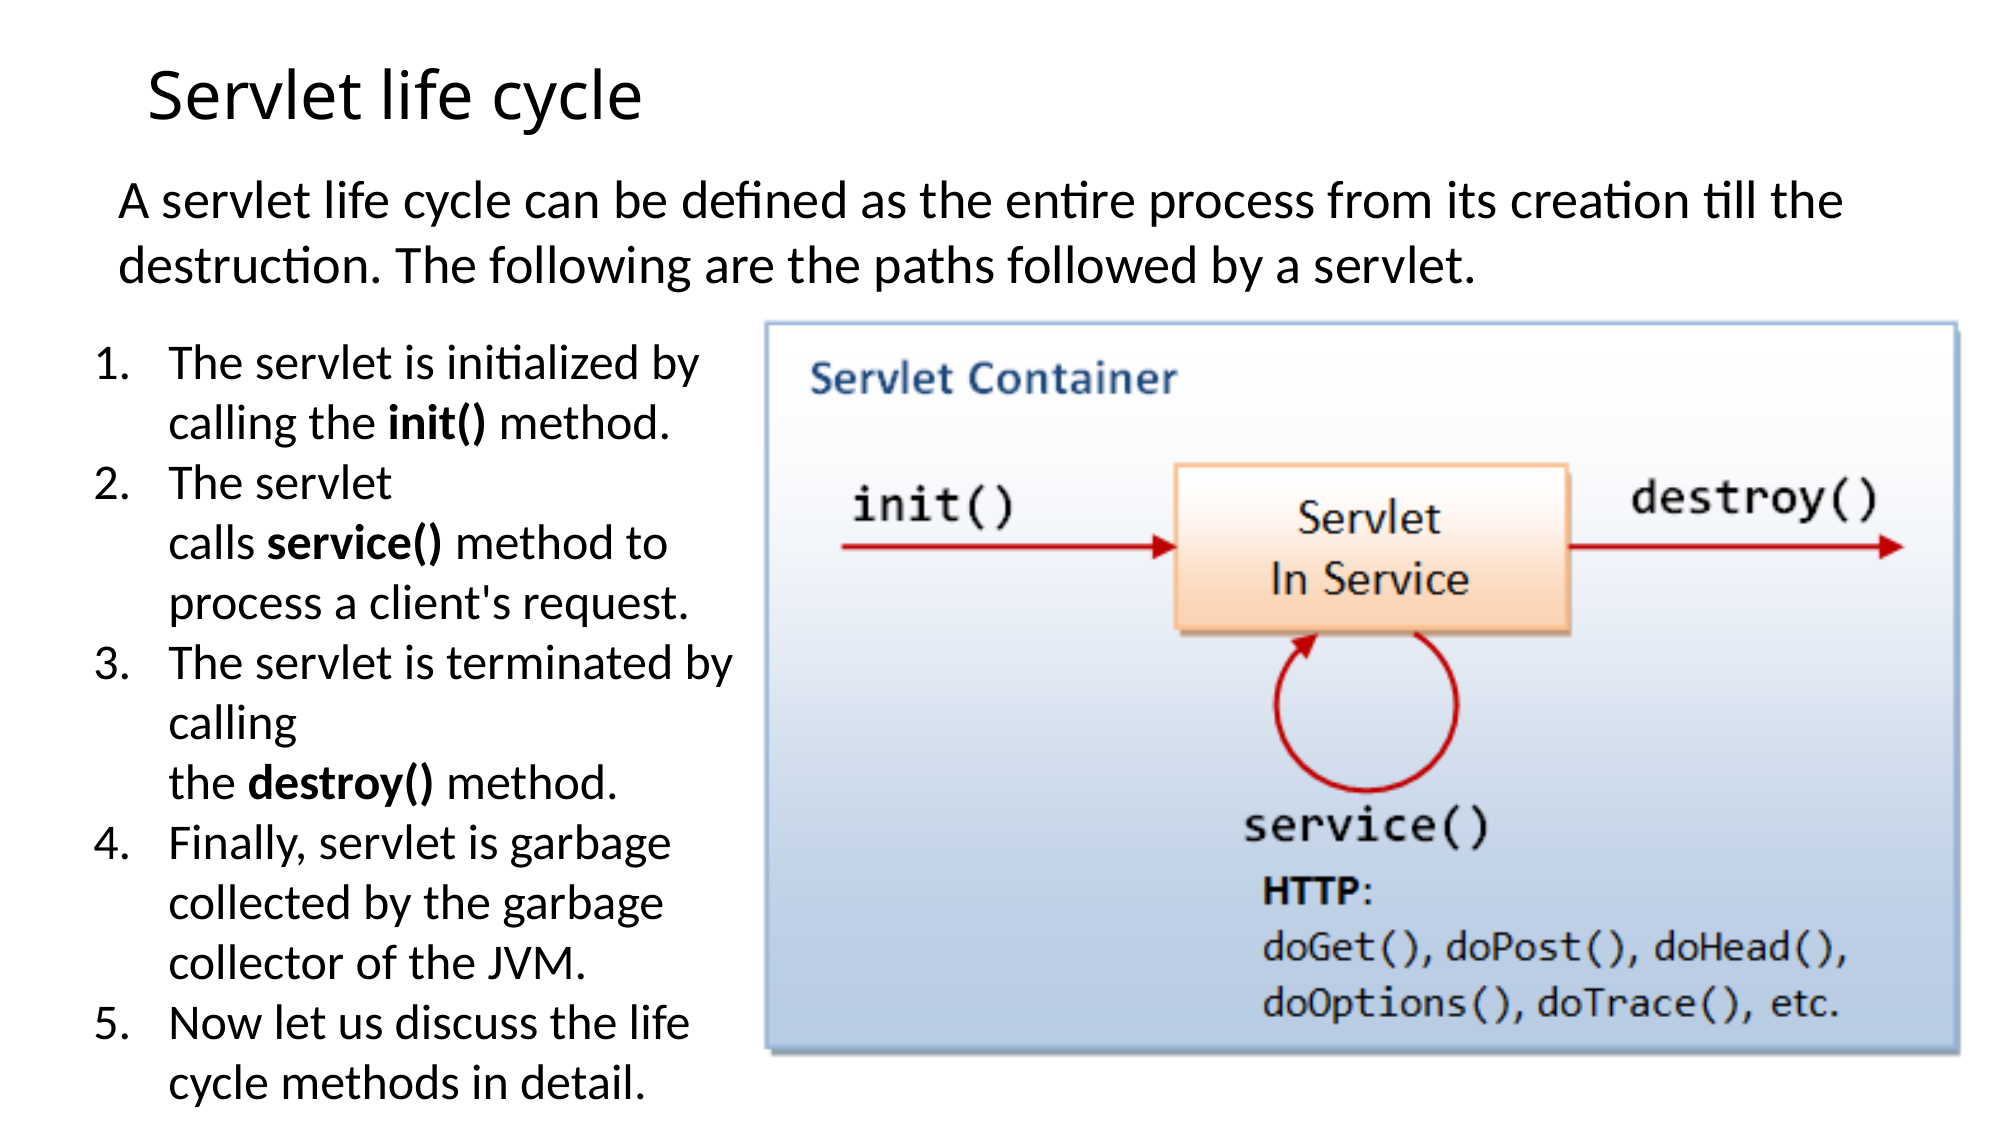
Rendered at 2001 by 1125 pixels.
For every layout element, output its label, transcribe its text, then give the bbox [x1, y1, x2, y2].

text_box The servlet is initialized by calling the init() method. The servlet calls service() method to process a client's request. The servlet is terminated by calling the destroy() method. Finally, servlet is garbage collected by the garbage collector of the JVM. Now let us discuss the life cycle methods in detail. [78, 322, 774, 1117]
text_box Servlet life cycle [133, 45, 661, 141]
text_box A servlet life cycle can be defined as the entire process from its creation till the destruction. The following are the paths followed by a servlet. [103, 156, 1906, 302]
picture [747, 303, 1987, 1078]
